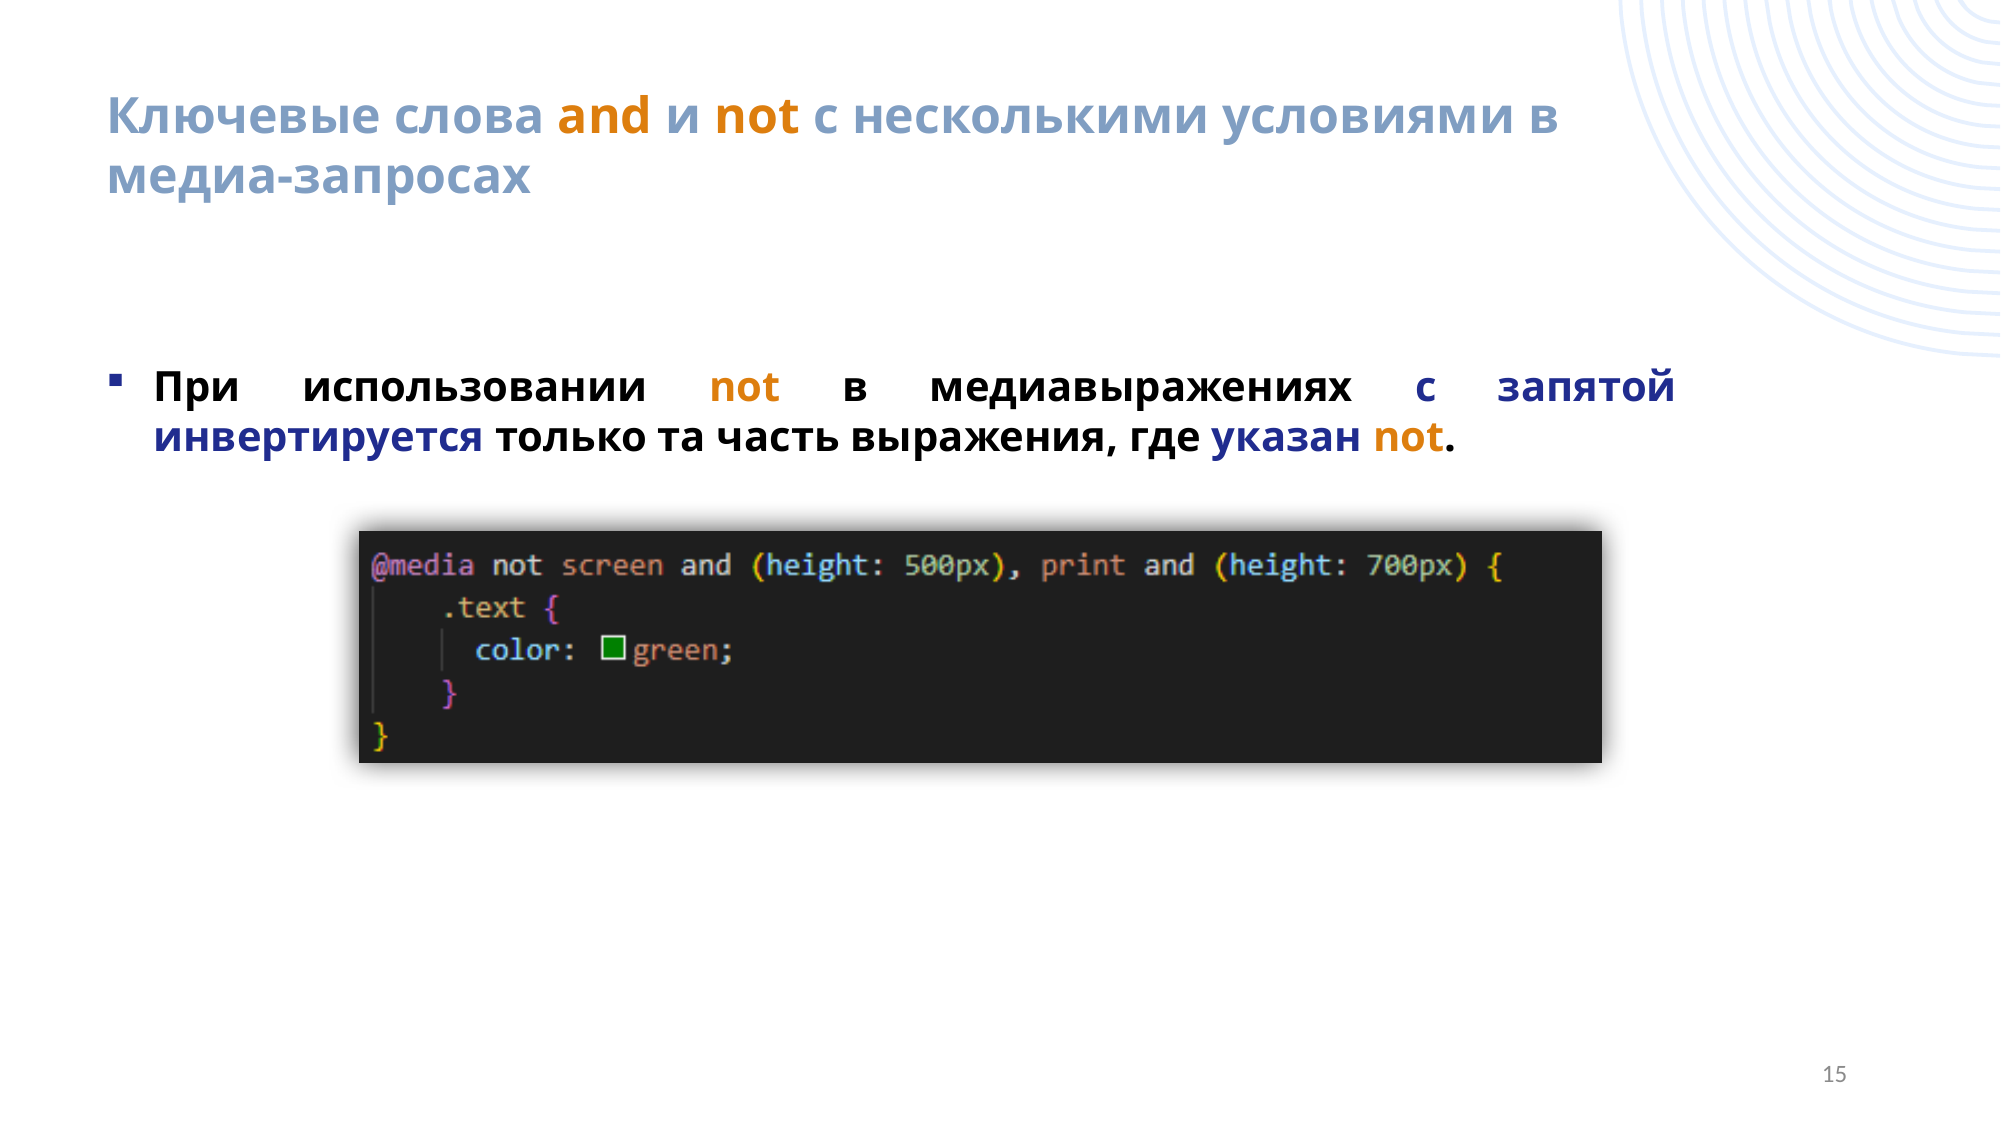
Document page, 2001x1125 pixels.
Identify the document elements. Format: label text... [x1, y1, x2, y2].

picture [359, 531, 1602, 763]
slide_number 15 [1412, 1042, 1863, 1103]
text_box При использовании not в медиавыражениях с запятой инвертируется только та часть выражения, где указан not. [91, 352, 1692, 468]
title Ключевые слова and и not с несколькими условиями в медиа-запросах [91, 99, 1692, 189]
